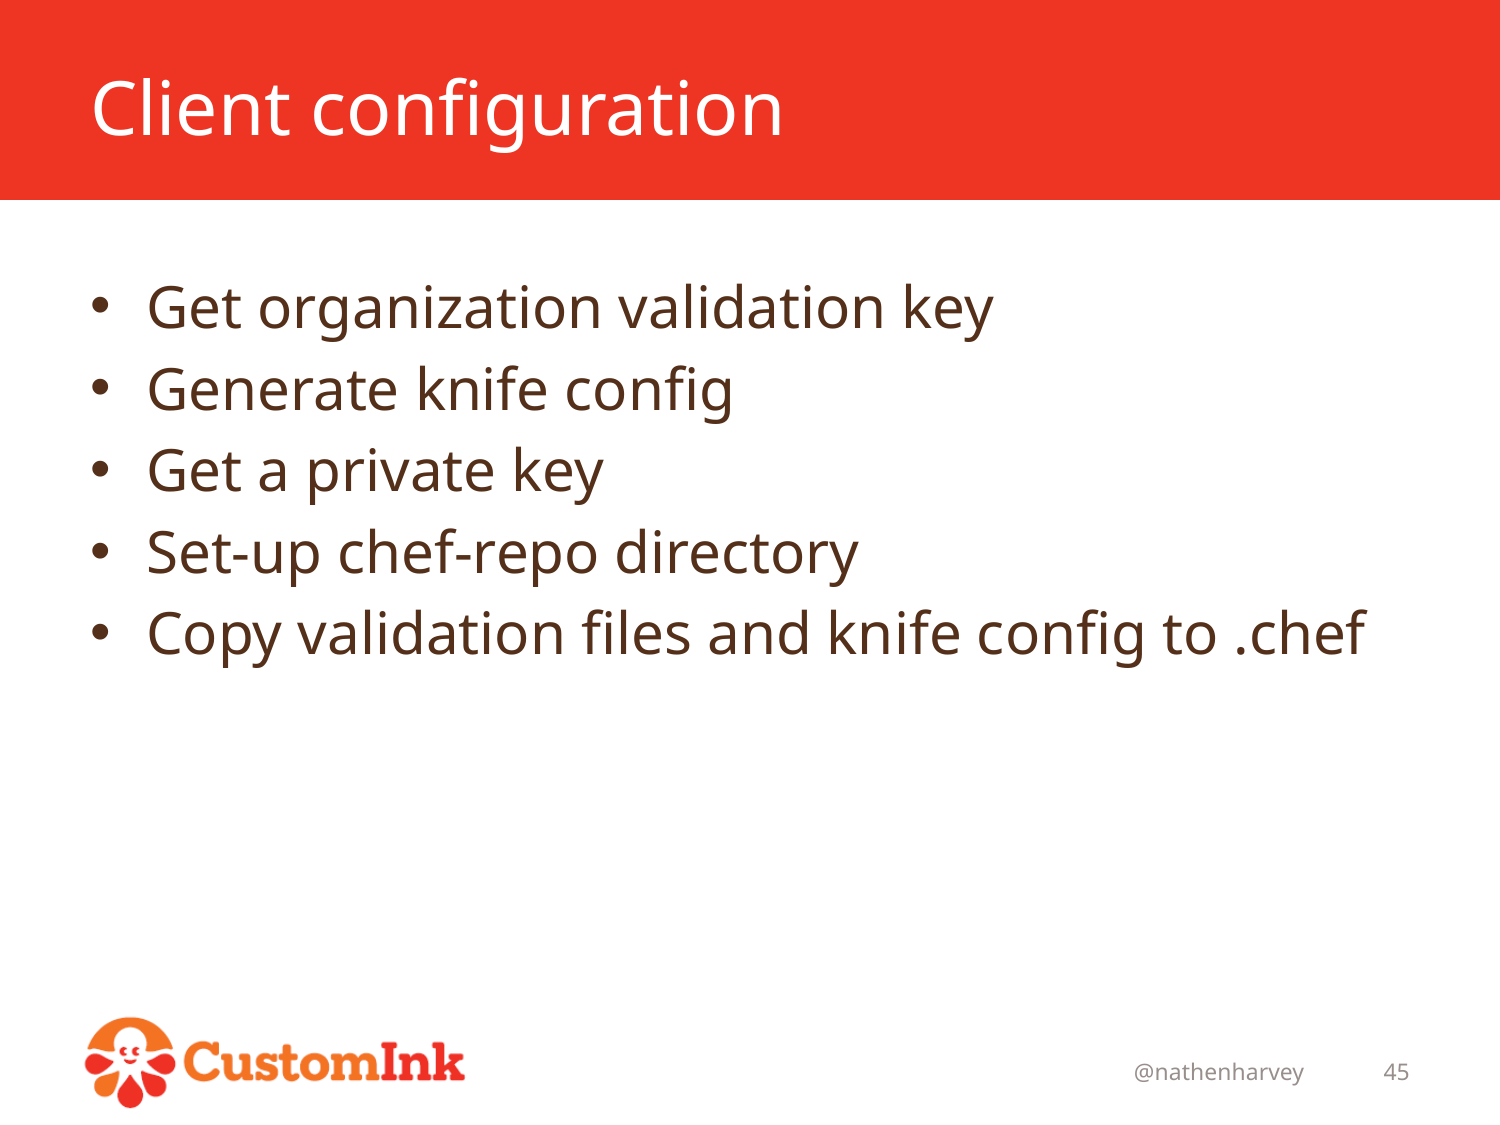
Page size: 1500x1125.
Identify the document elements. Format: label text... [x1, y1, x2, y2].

footer @nathenharvey [844, 1042, 1319, 1103]
picture [78, 1005, 470, 1120]
slide_number 45 [1319, 1042, 1425, 1103]
title Client configuration [75, 11, 1425, 199]
list Get organization validation key Generate knife config Get a private key Set-up chef-repo directory Copy validation files and knife config to .chef [75, 262, 1425, 1005]
